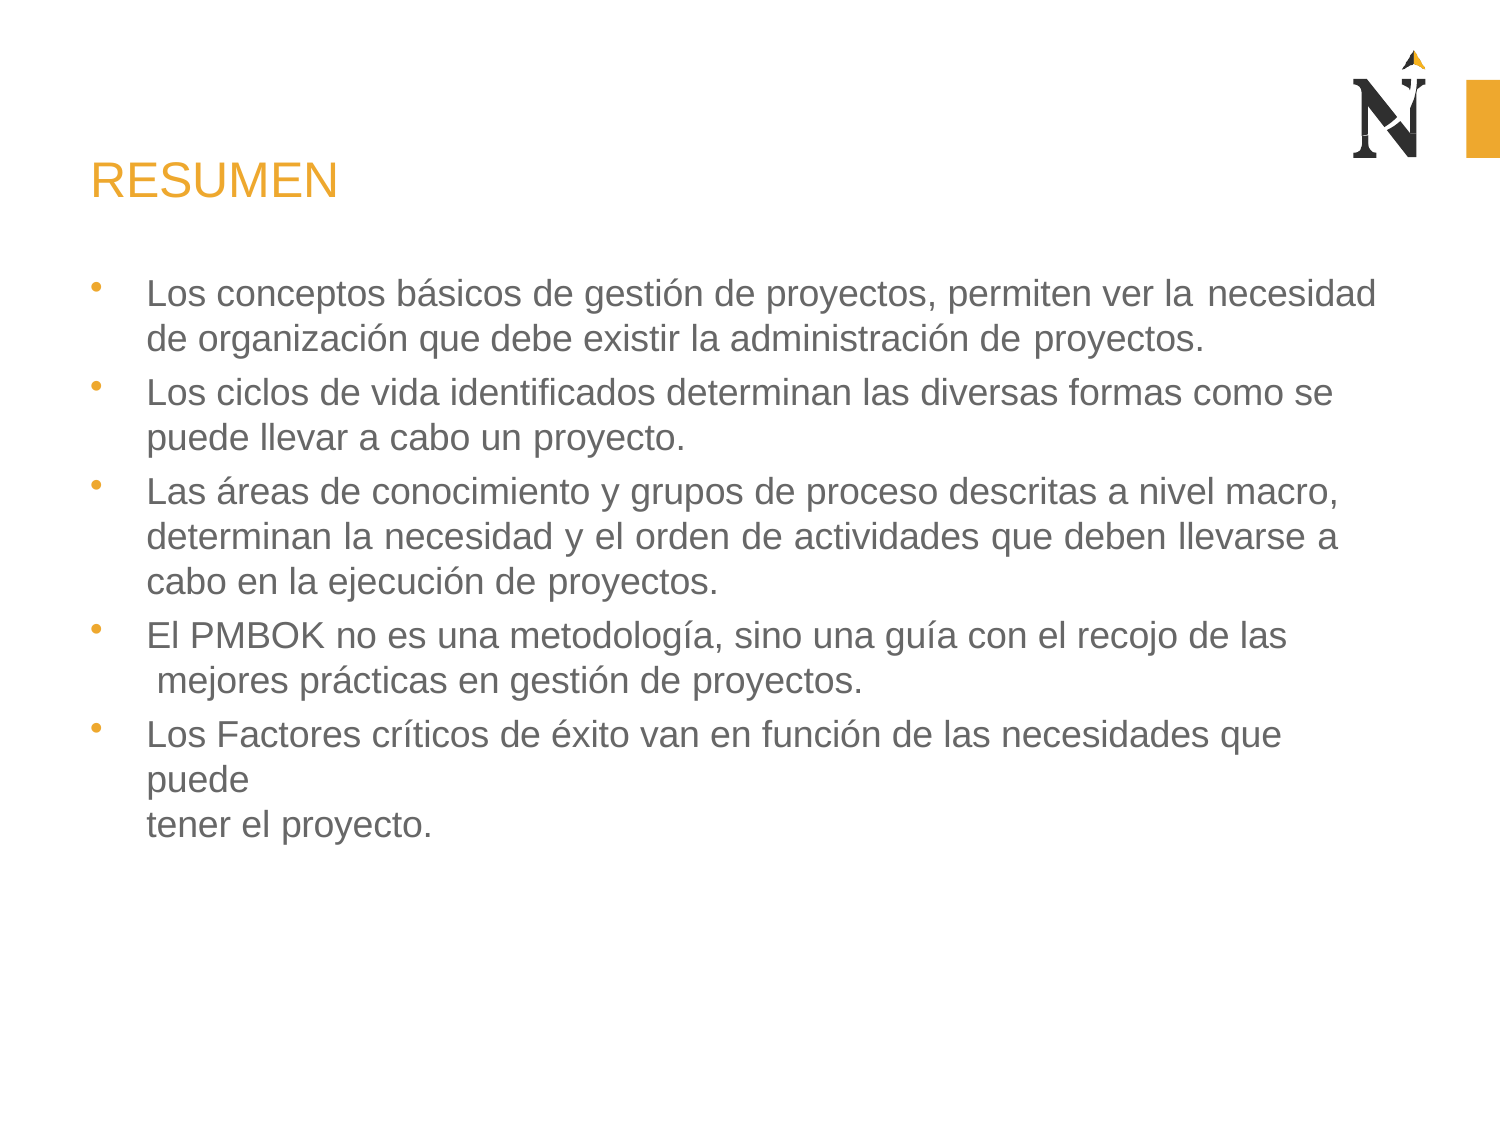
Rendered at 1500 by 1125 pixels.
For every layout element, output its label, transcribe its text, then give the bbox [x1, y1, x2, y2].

text_box Los conceptos básicos de gestión de proyectos, permiten ver la necesidad de organización que debe existir la administración de proyectos. Los ciclos de vida identificados determinan las diversas formas como se puede llevar a cabo un proyecto. Las áreas de conocimiento y grupos de proceso descritas a nivel macro, determinan la necesidad y el orden de actividades que deben llevarse a cabo en la ejecución de proyectos. El PMBOK no es una metodología, sino una guía con el recojo de las mejores prácticas en gestión de proyectos. Los Factores críticos de éxito van en función de las necesidades que puede tener el proyecto. [87, 266, 1409, 846]
text_box [1466, 79, 1500, 158]
text_box [1353, 135, 1377, 158]
text_box [1401, 78, 1412, 91]
text_box [1386, 78, 1426, 158]
text_box [1401, 50, 1426, 70]
title RESUMEN [87, 145, 342, 266]
